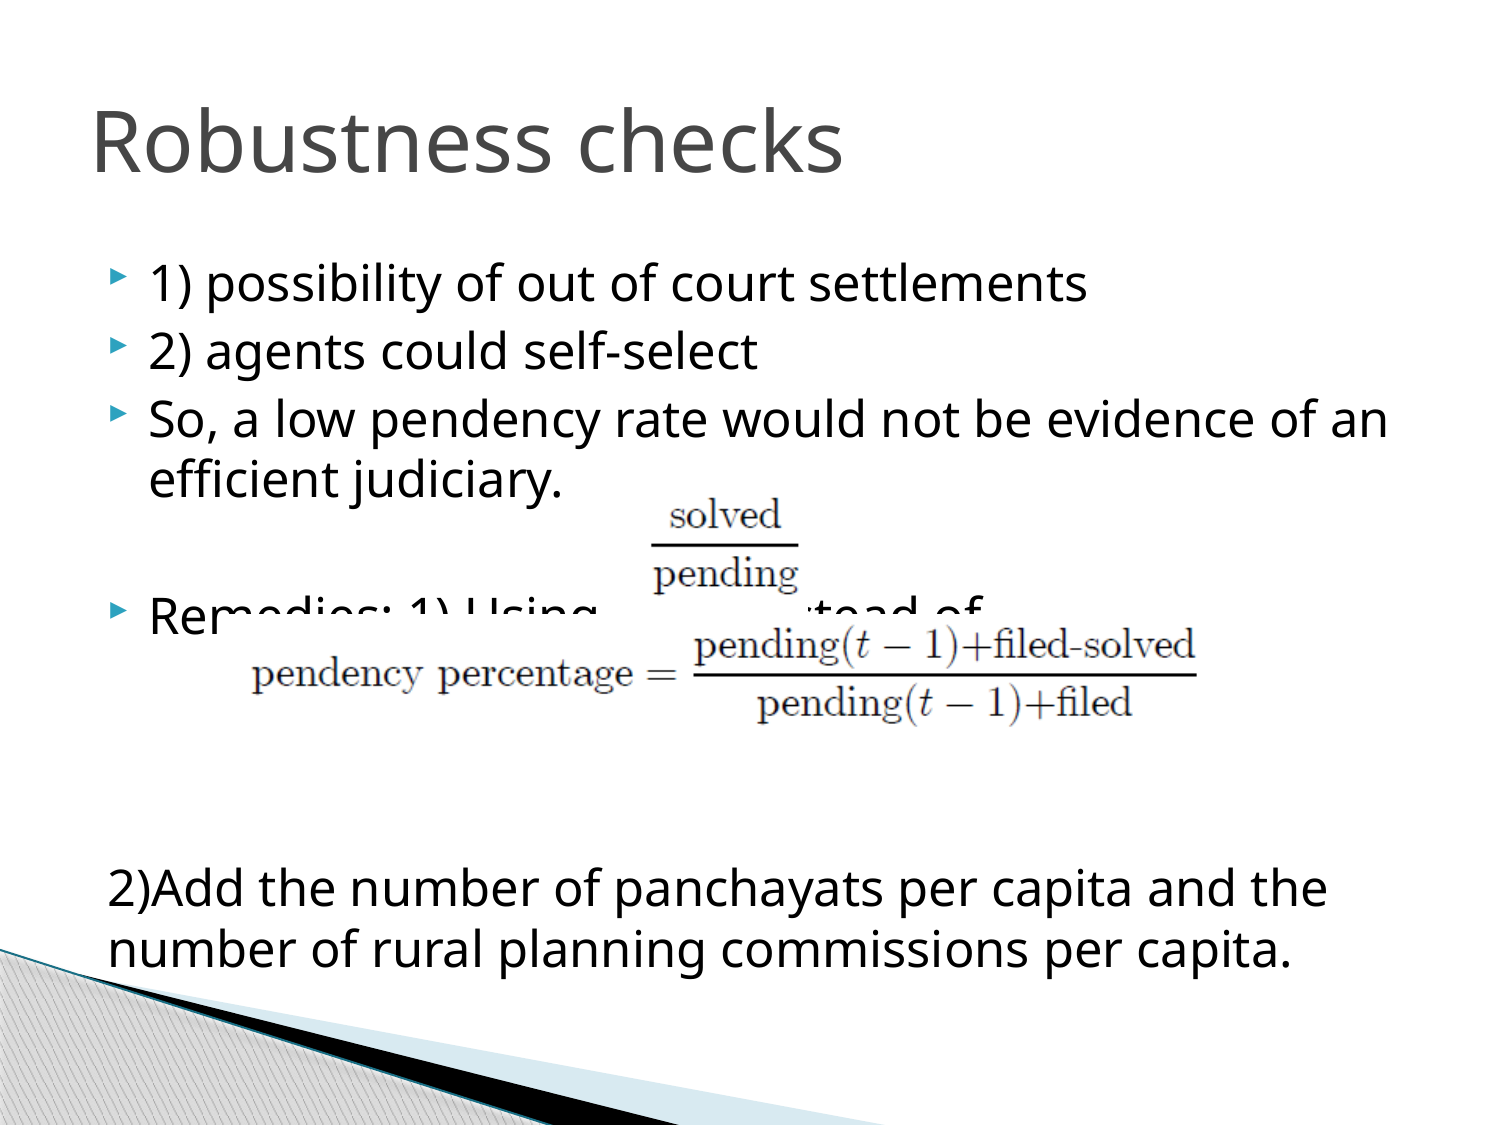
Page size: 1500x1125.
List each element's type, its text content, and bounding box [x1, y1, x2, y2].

title Robustness checks [75, 45, 1425, 233]
list 1) possibility of out of court settlements 2) agents could self-select So, a low pendency rate would not be evidence of an efficient judiciary. Remedies: 1) Using instead of 2)Add the number of panchayats per capita and the number of rural planning commissions per capita. [75, 243, 1425, 986]
picture [224, 484, 1222, 739]
